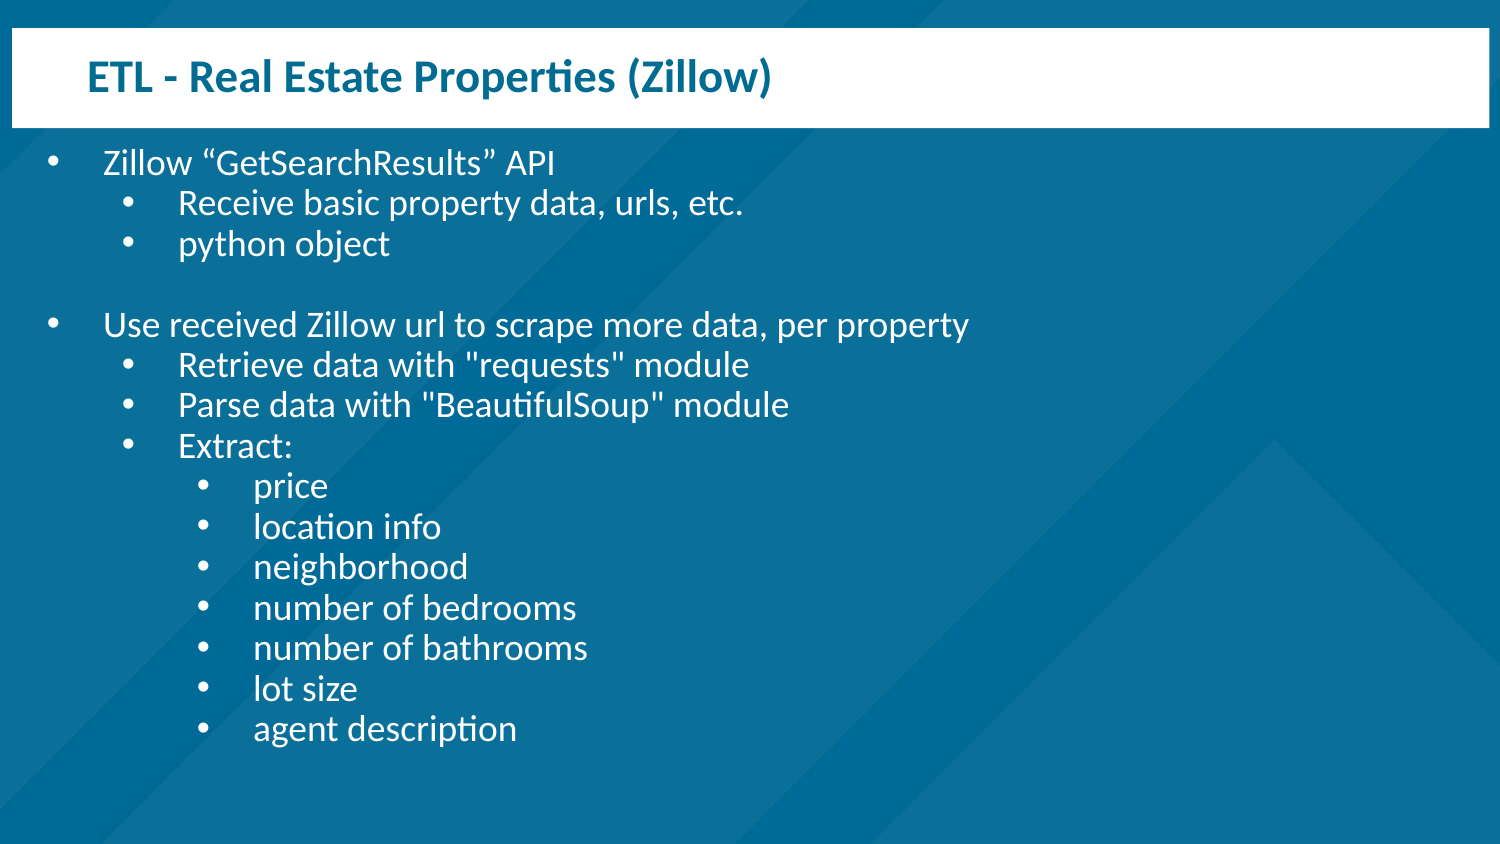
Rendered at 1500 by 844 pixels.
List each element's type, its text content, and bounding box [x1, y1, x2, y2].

list Zillow “GetSearchResults” API Receive basic property data, urls, etc. python object Use received Zillow url to scrape more data, per property Retrieve data with "requests" module Parse data with "BeautifulSoup" module Extract: price location info neighborhood number of bedrooms number of bathrooms lot size agent description [28, 142, 1490, 802]
title ETL - Real Estate Properties (Zillow) [12, 28, 1490, 129]
